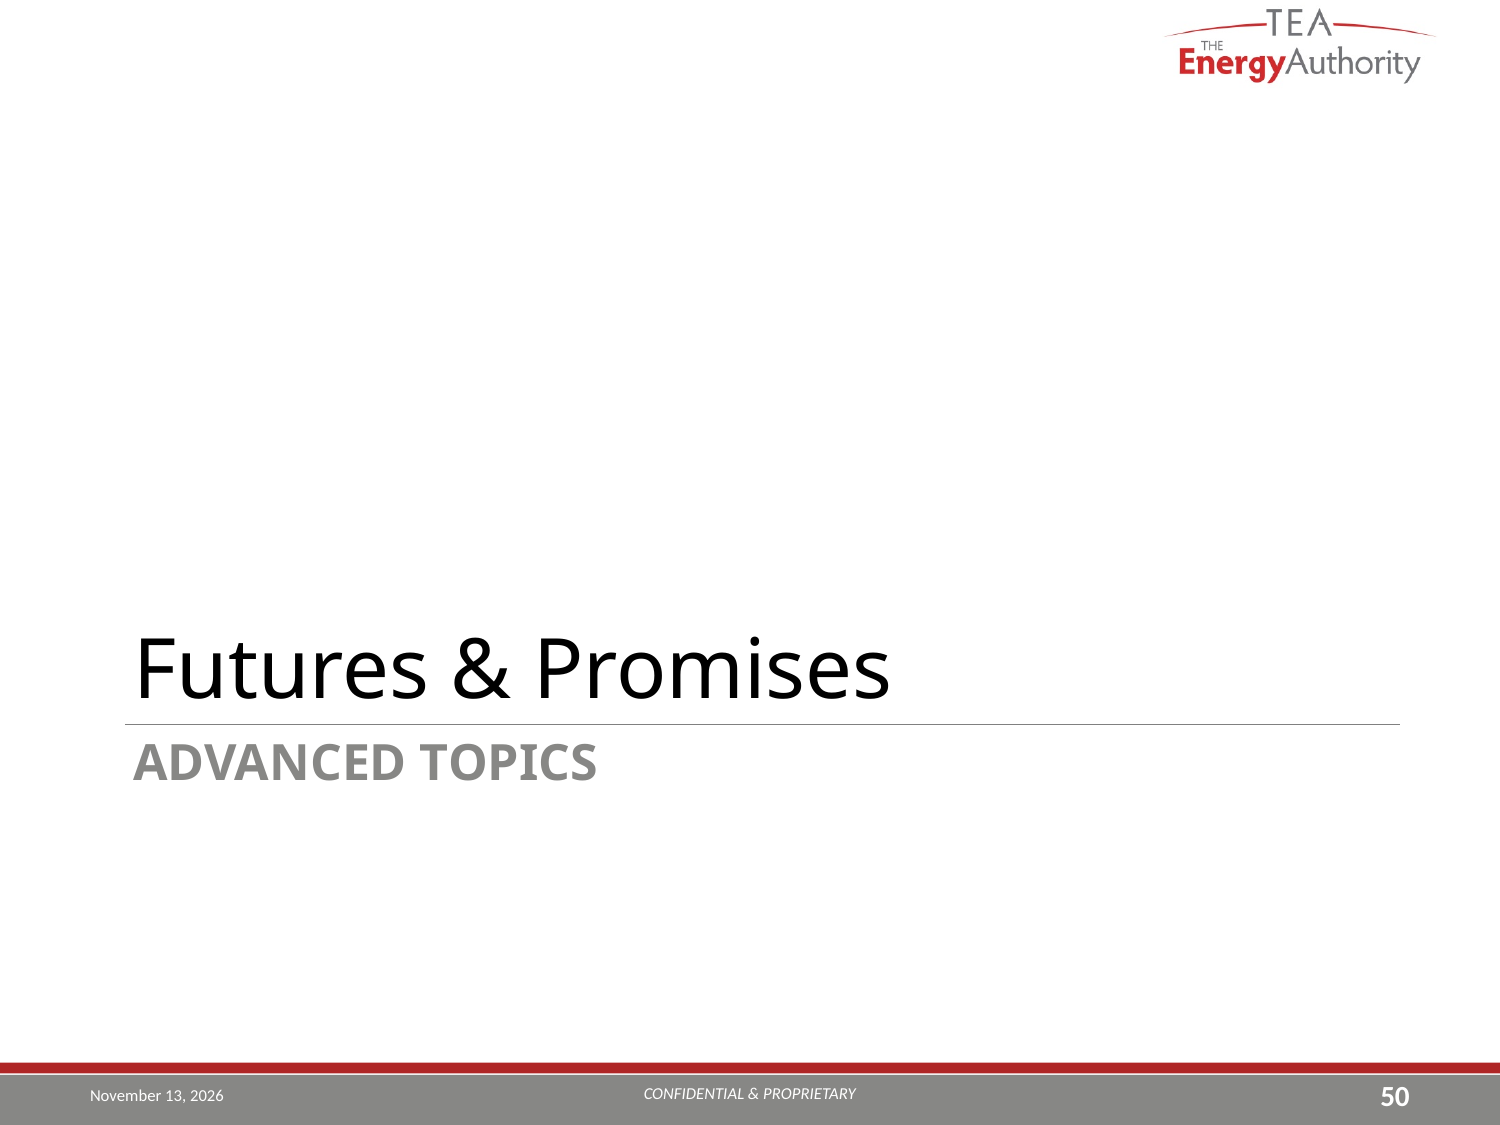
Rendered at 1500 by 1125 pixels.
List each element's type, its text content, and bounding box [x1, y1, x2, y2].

picture [1162, 0, 1438, 92]
slide_number 50 [1074, 1065, 1425, 1125]
list Futures & Promises [118, 476, 1394, 723]
footer CONFIDENTIAL & PROPRIETARY [512, 1062, 988, 1123]
title Advanced Topics [118, 723, 1394, 947]
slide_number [75, 1065, 425, 1125]
